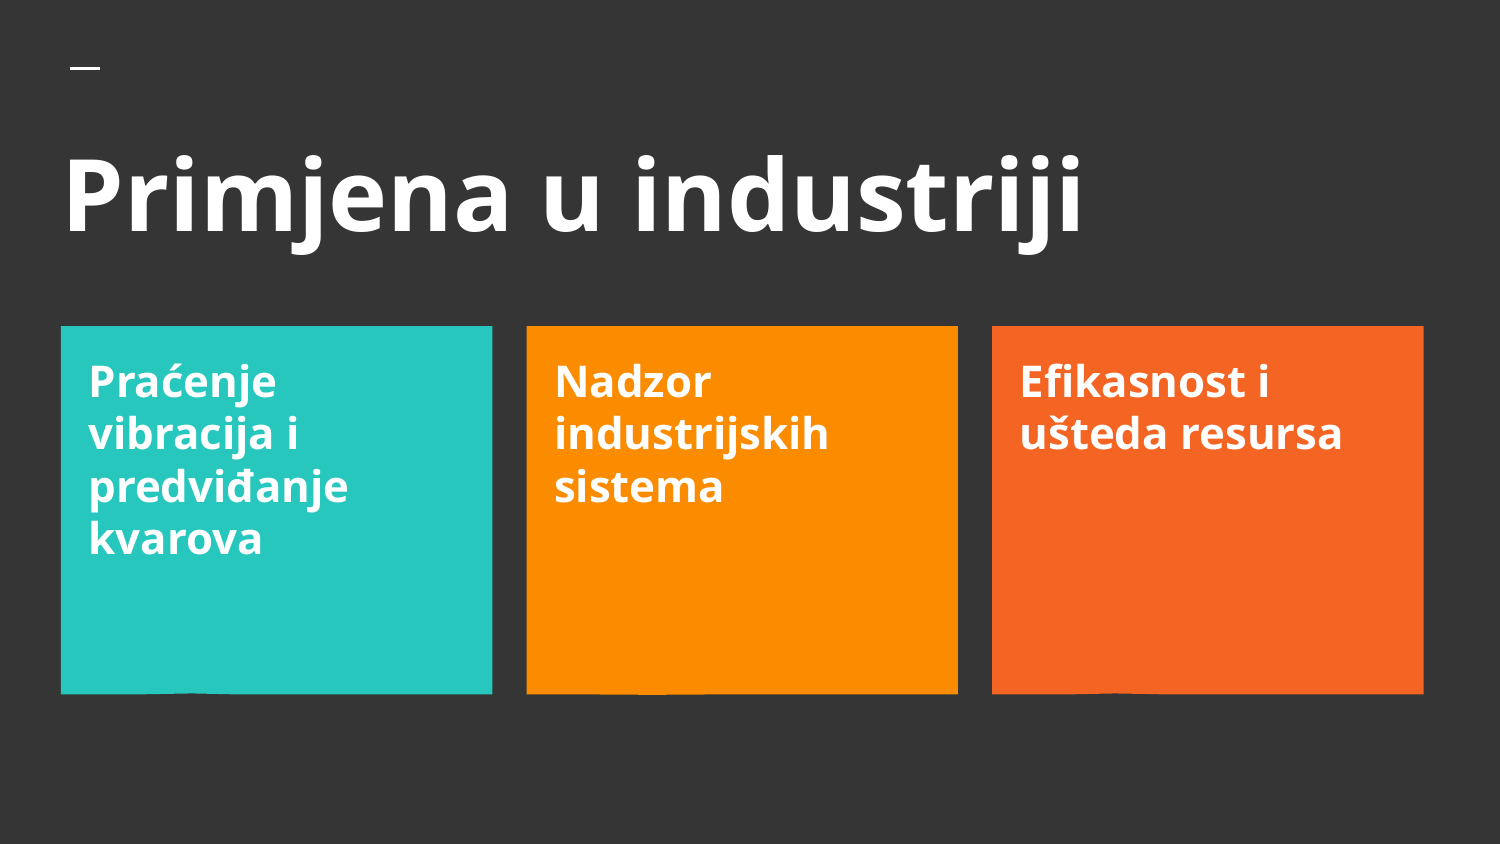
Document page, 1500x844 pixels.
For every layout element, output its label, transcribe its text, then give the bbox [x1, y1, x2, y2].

title Primjena u industriji [46, 116, 1461, 285]
text_box [526, 326, 958, 695]
title Efikasnost i ušteda resursa [1004, 338, 1412, 668]
title Praćenje vibracija i predviđanje kvarova [73, 338, 481, 668]
text_box [992, 326, 1424, 695]
text_box [60, 326, 493, 695]
title Nadzor industrijskih sistema [539, 338, 947, 668]
